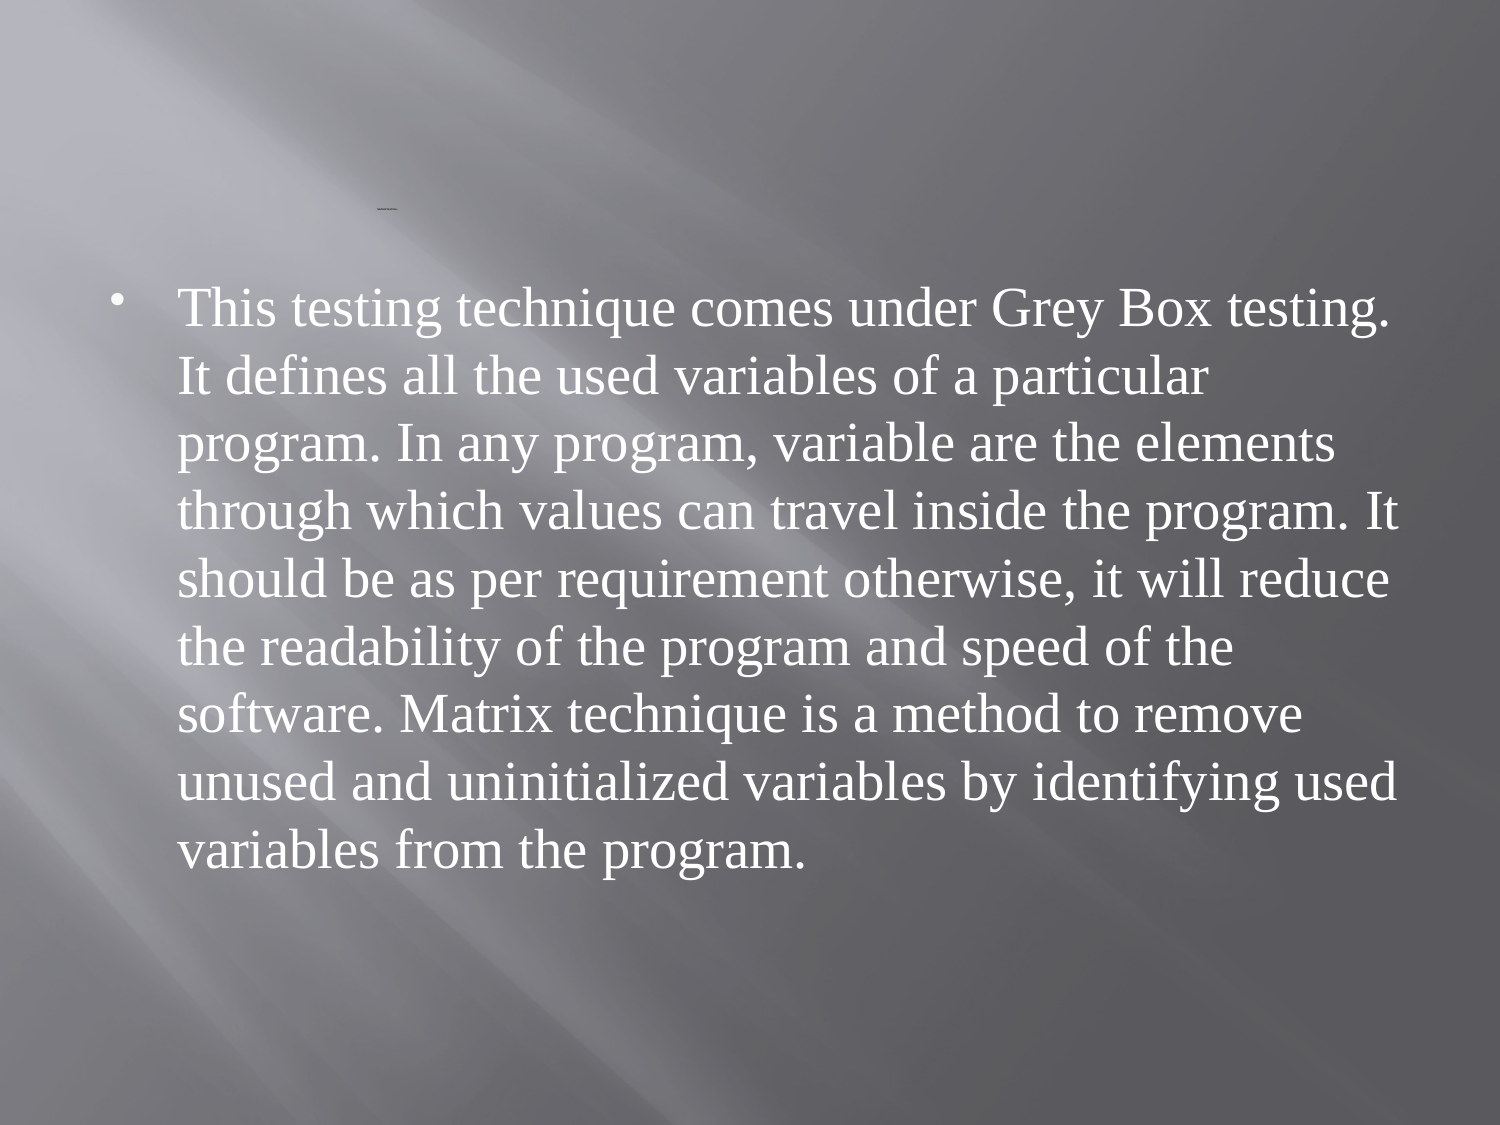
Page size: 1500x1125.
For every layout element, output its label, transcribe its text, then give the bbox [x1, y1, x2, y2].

title MATRIX TESTING: [75, 200, 700, 225]
list This testing technique comes under Grey Box testing. It defines all the used variables of a particular program. In any program, variable are the elements through which values can travel inside the program. It should be as per requirement otherwise, it will reduce the readability of the program and speed of the software. Matrix technique is a method to remove unused and uninitialized variables by identifying used variables from the program. [75, 262, 1425, 1035]
